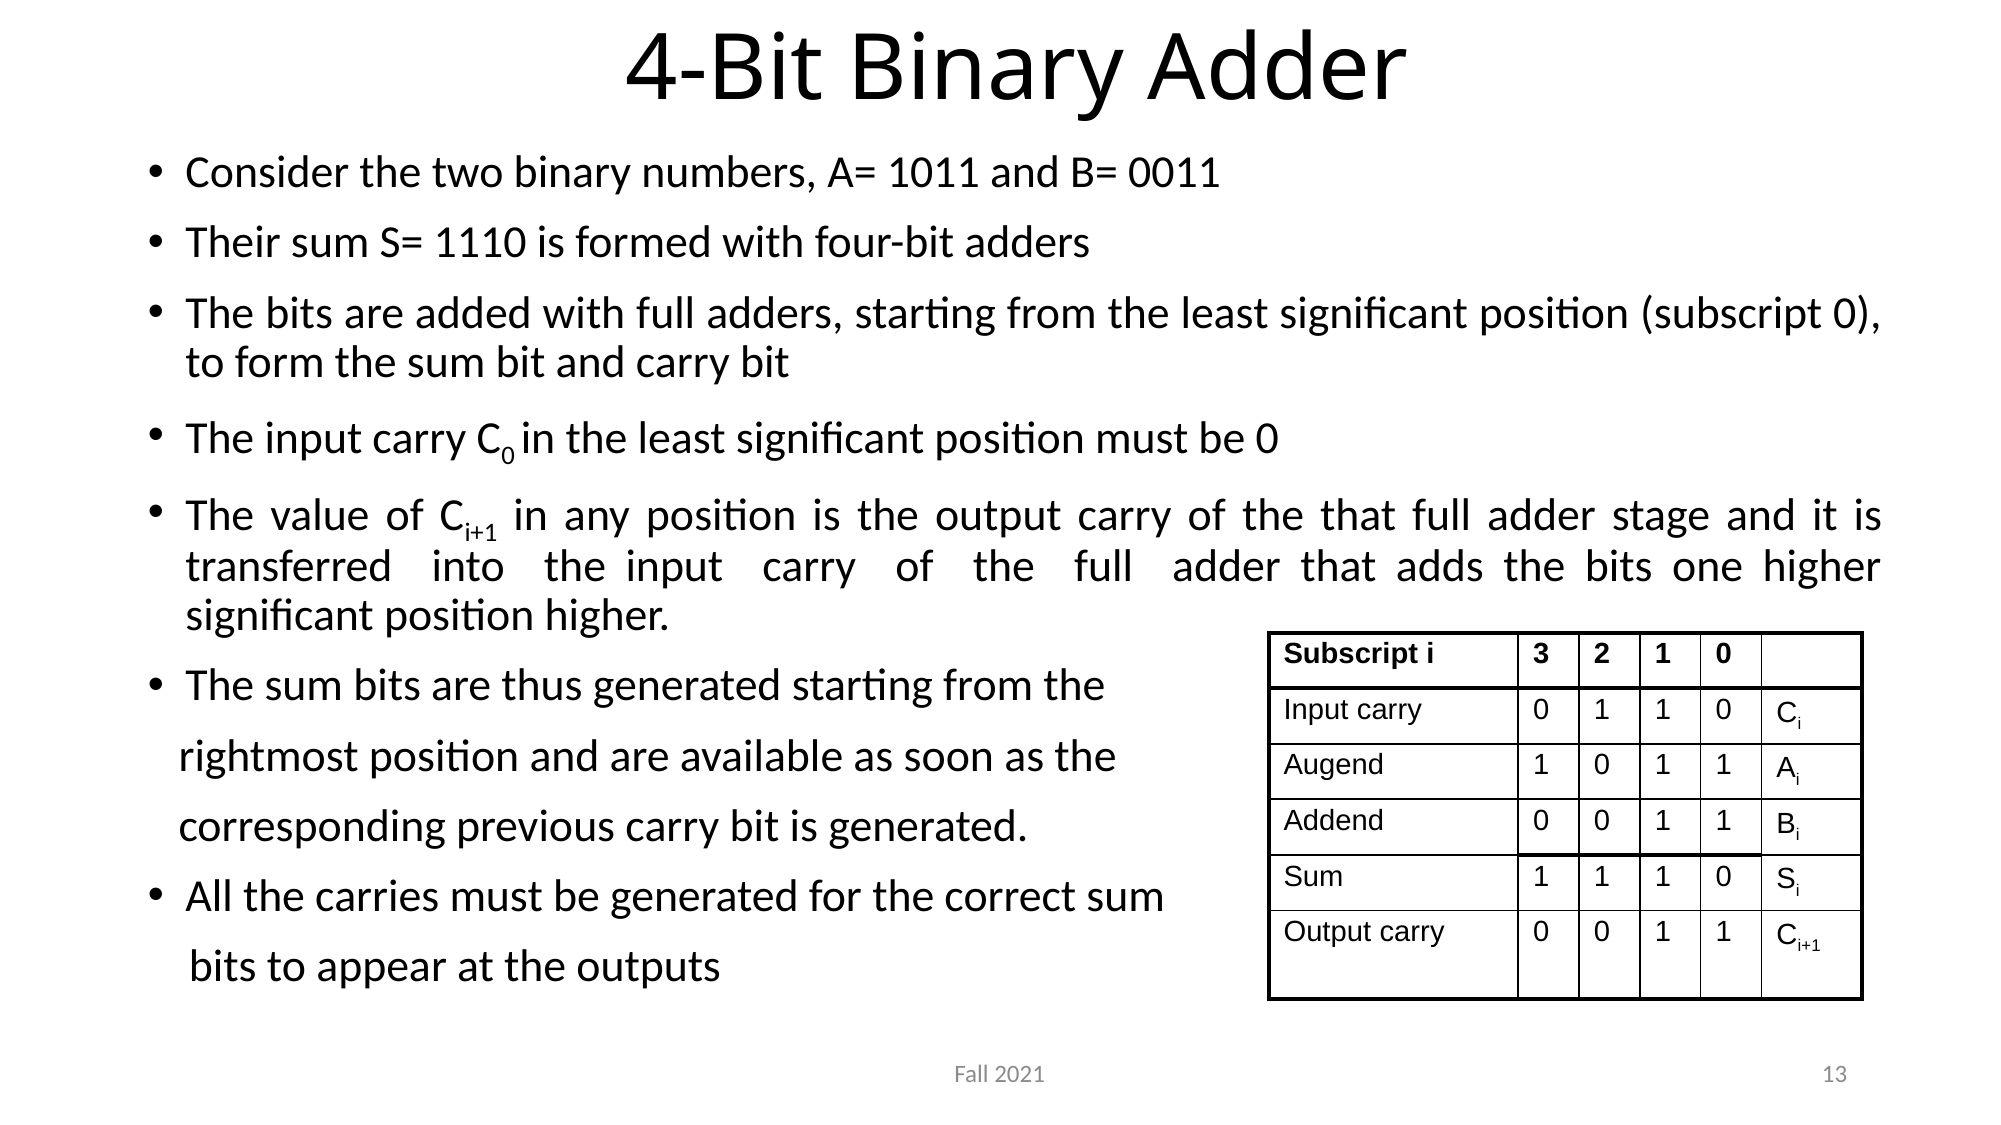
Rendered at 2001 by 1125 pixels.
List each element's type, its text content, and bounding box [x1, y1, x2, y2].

table_cell 1 [1641, 690, 1700, 743]
table_cell 1 [1701, 745, 1761, 798]
table_cell 0 [1519, 911, 1578, 997]
list Consider the two binary numbers, A= 1011 and B= 0011 Their sum S= 1110 is formed with four-bit adders The bits are added with full adders, starting from the least significant position (subscript 0), to form the sum bit and carry bit The input carry C0 in the least significant position must be 0 The value of Ci+1 in any position is the output carry of the that full adder stage and it is transferred into the input carry of the full adder that adds the bits one higher significant position higher. The sum bits are thus generated starting from the rightmost position and are available as soon as the corresponding previous carry bit is generated. All the carries must be generated for the correct sum bits to appear at the outputs [132, 140, 1899, 1038]
table_cell Augend [1271, 745, 1517, 798]
table_cell 1 [1519, 745, 1578, 798]
table_header 0 [1701, 635, 1761, 686]
table_cell 0 [1519, 800, 1578, 853]
table_header 3 [1519, 635, 1578, 686]
table_cell 1 [1641, 857, 1700, 910]
table_cell 0 [1701, 690, 1761, 743]
table_cell 1 [1641, 745, 1700, 798]
title 4-Bit Binary Adder [308, 35, 1727, 105]
table_cell Ai [1762, 745, 1860, 798]
table_cell Ci+1 [1762, 911, 1860, 997]
table_cell 0 [1519, 690, 1578, 743]
table_cell 1 [1580, 690, 1639, 743]
table_cell Output carry [1271, 911, 1517, 997]
table_cell 0 [1580, 911, 1639, 997]
table_cell 1 [1701, 911, 1761, 997]
table_header 1 [1641, 635, 1700, 686]
table_cell 1 [1580, 857, 1639, 910]
table_cell 1 [1641, 800, 1700, 853]
table_cell 1 [1519, 857, 1578, 910]
table_header [1762, 635, 1860, 686]
table_cell Input carry [1271, 690, 1517, 743]
table_cell Ci [1762, 690, 1860, 743]
table_cell 1 [1701, 800, 1761, 853]
table_header Subscript i [1271, 635, 1517, 686]
table_cell Sum [1271, 856, 1517, 910]
table_header 2 [1580, 635, 1639, 686]
table_cell Addend [1271, 800, 1517, 854]
table_cell 0 [1701, 857, 1761, 910]
table_cell 0 [1580, 800, 1639, 853]
table_cell 1 [1641, 911, 1700, 997]
table_cell 0 [1580, 745, 1639, 798]
table_cell Bi [1762, 800, 1860, 854]
table_cell Si [1762, 856, 1860, 910]
footer Fall 2021 [662, 1042, 1338, 1103]
slide_number 13 [1412, 1042, 1863, 1103]
